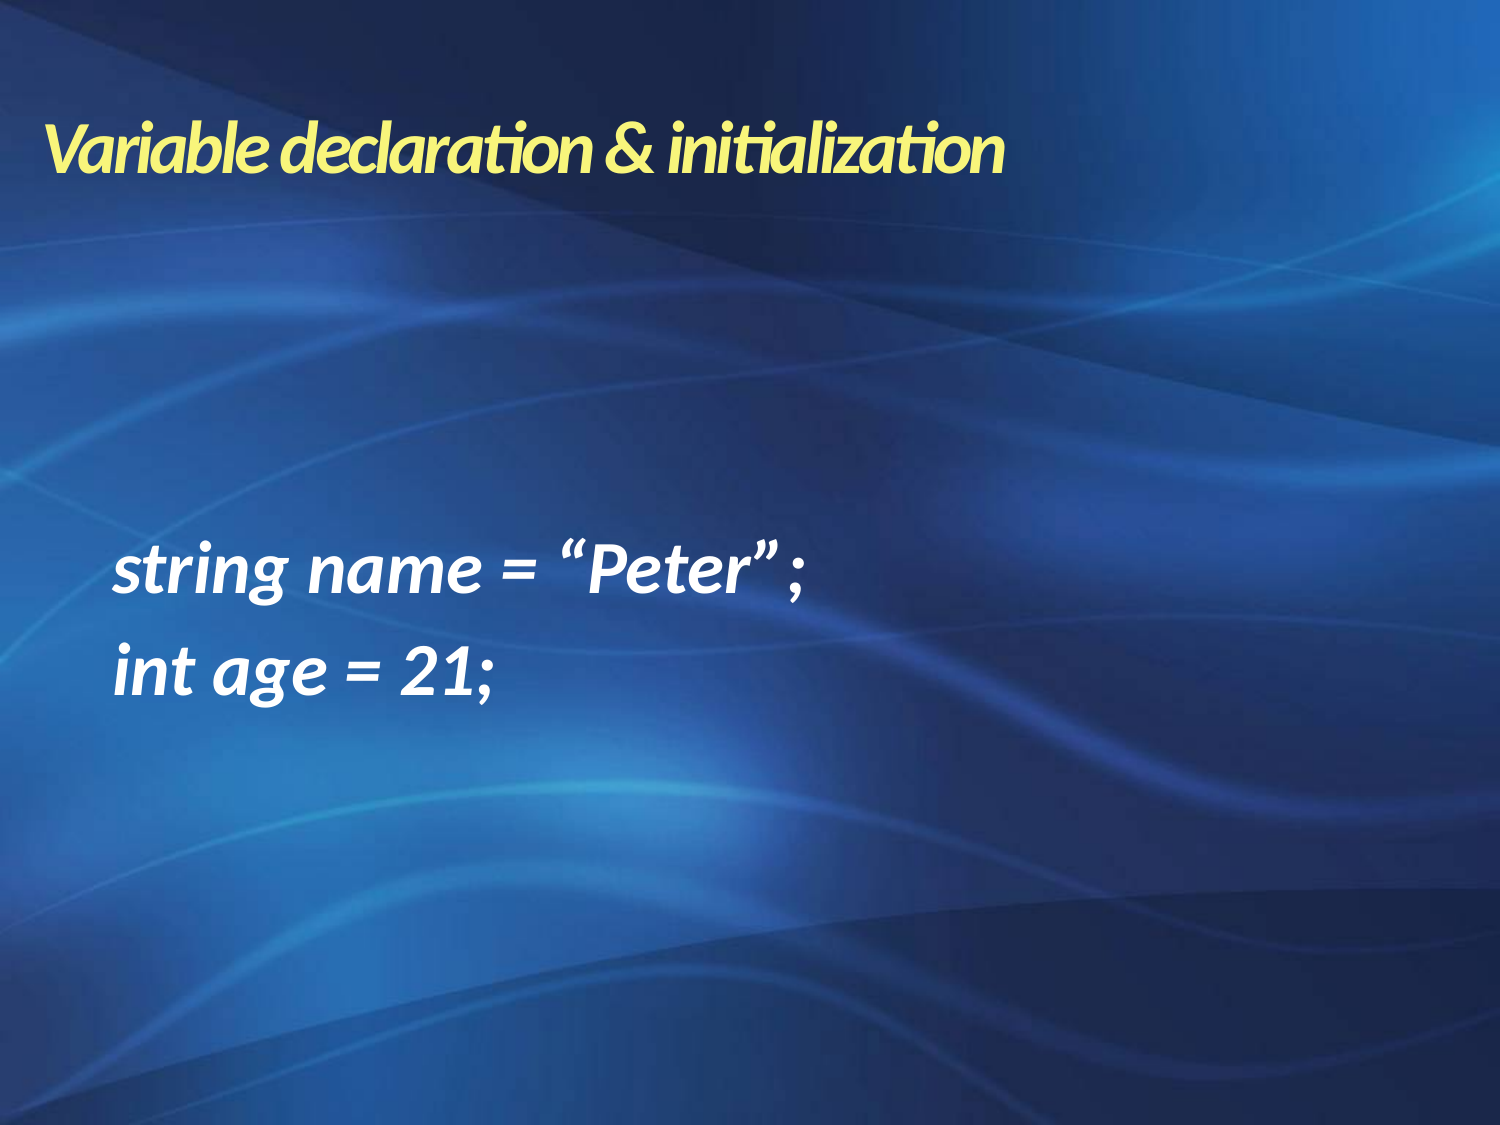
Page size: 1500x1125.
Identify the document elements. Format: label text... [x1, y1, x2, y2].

picture [0, 0, 1500, 1125]
list Variable declaration & initialization [41, 90, 1459, 209]
text_box string name = “Peter”; int age = 21; [100, 506, 1400, 723]
